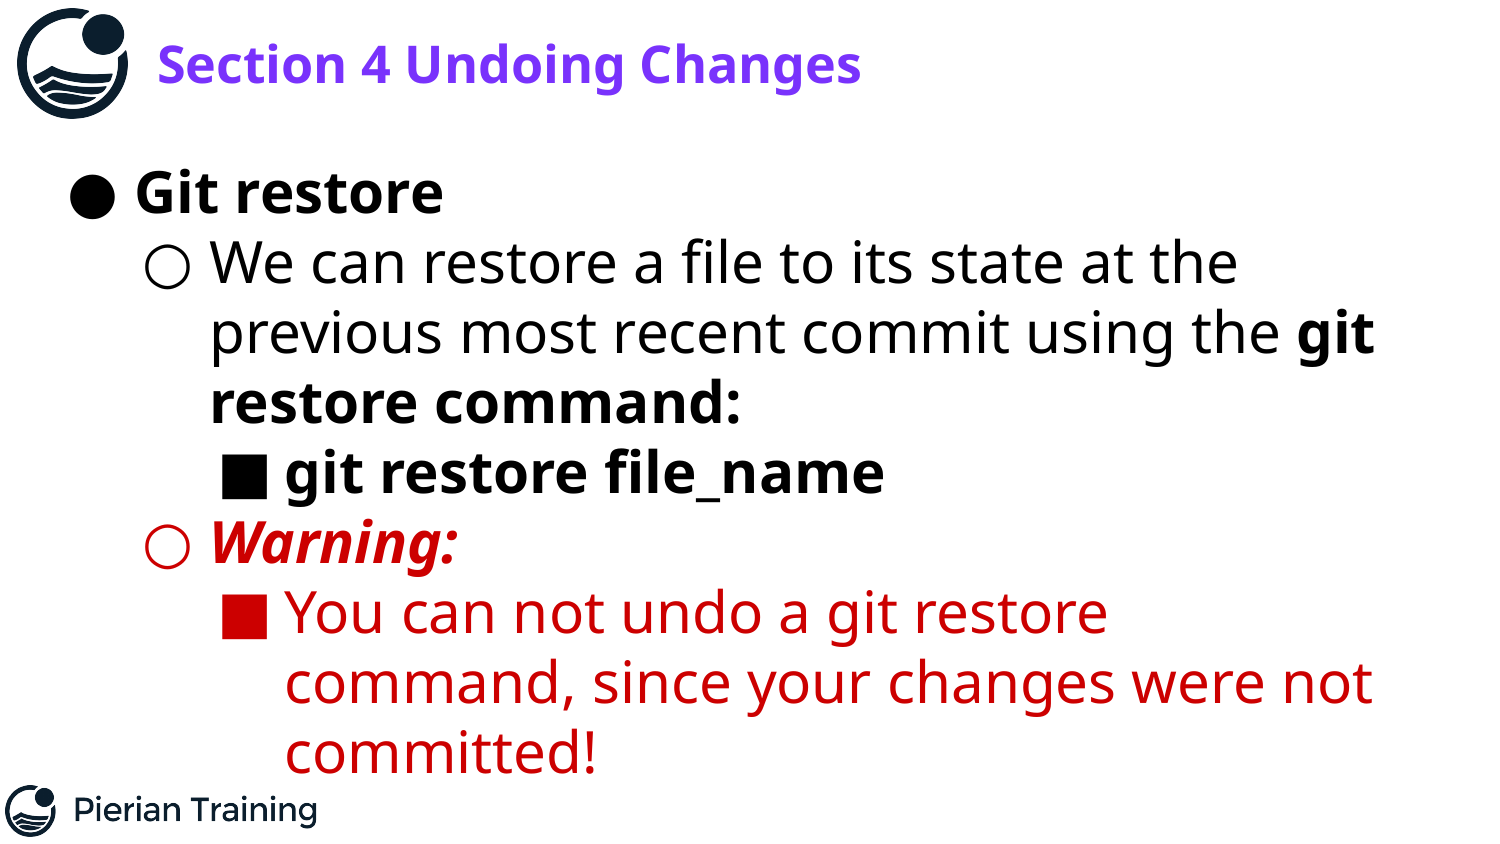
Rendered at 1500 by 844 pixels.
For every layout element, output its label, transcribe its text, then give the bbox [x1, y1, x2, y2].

text_box Git restore We can restore a file to its state at the previous most recent commit using the git restore command: git restore file_name Warning: You can not undo a git restore command, since your changes were not committed! [44, 140, 1432, 801]
picture [16, 8, 128, 120]
picture [4, 785, 318, 837]
text_box Section 4 Undoing Changes [142, 16, 1239, 110]
